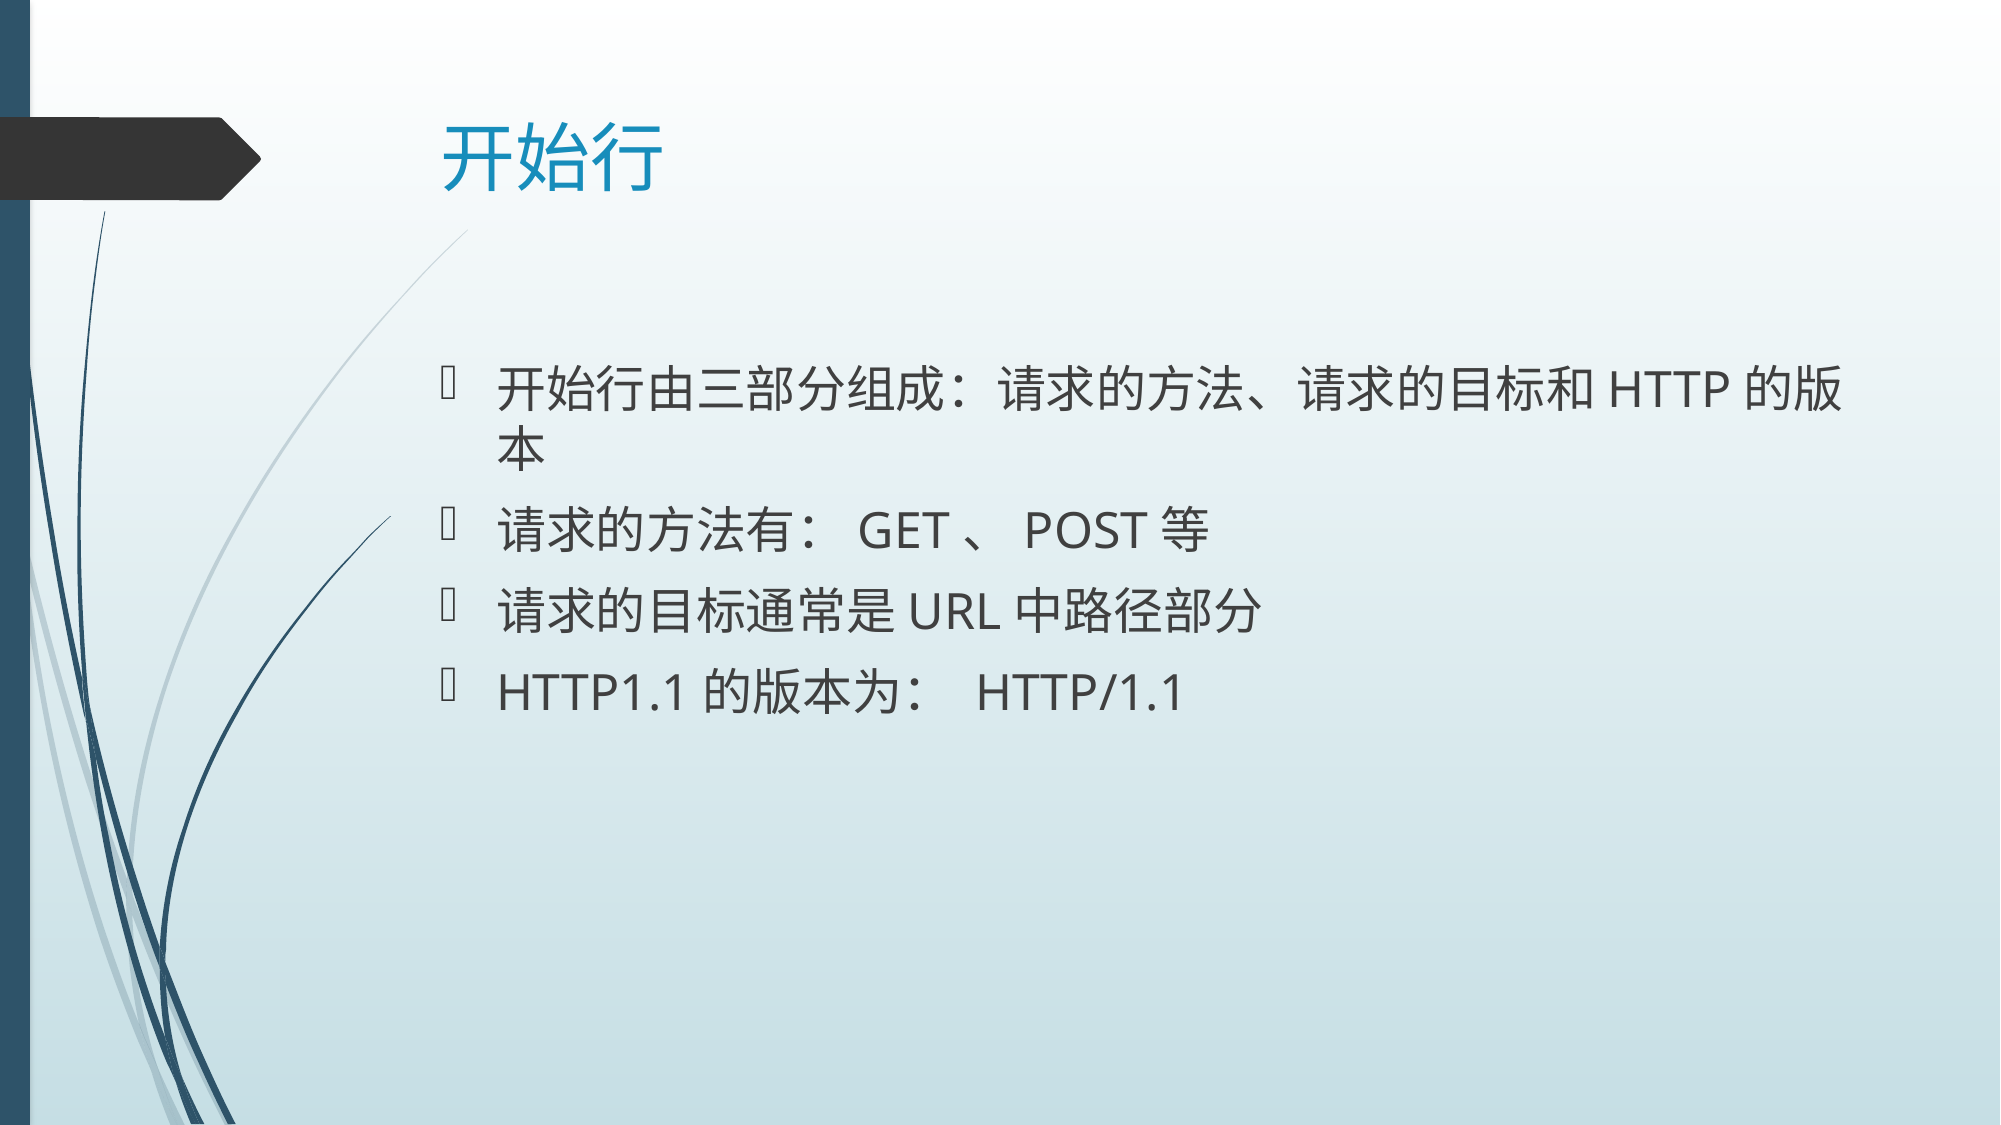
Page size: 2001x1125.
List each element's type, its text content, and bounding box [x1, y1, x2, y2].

title 开始行 [425, 102, 1888, 313]
list 开始行由三部分组成：请求的方法、请求的目标和HTTP的版本 请求的方法有：GET、POST等 请求的目标通常是URL中路径部分 HTTP1.1的版本为： HTTP/1.1 [424, 350, 1888, 970]
